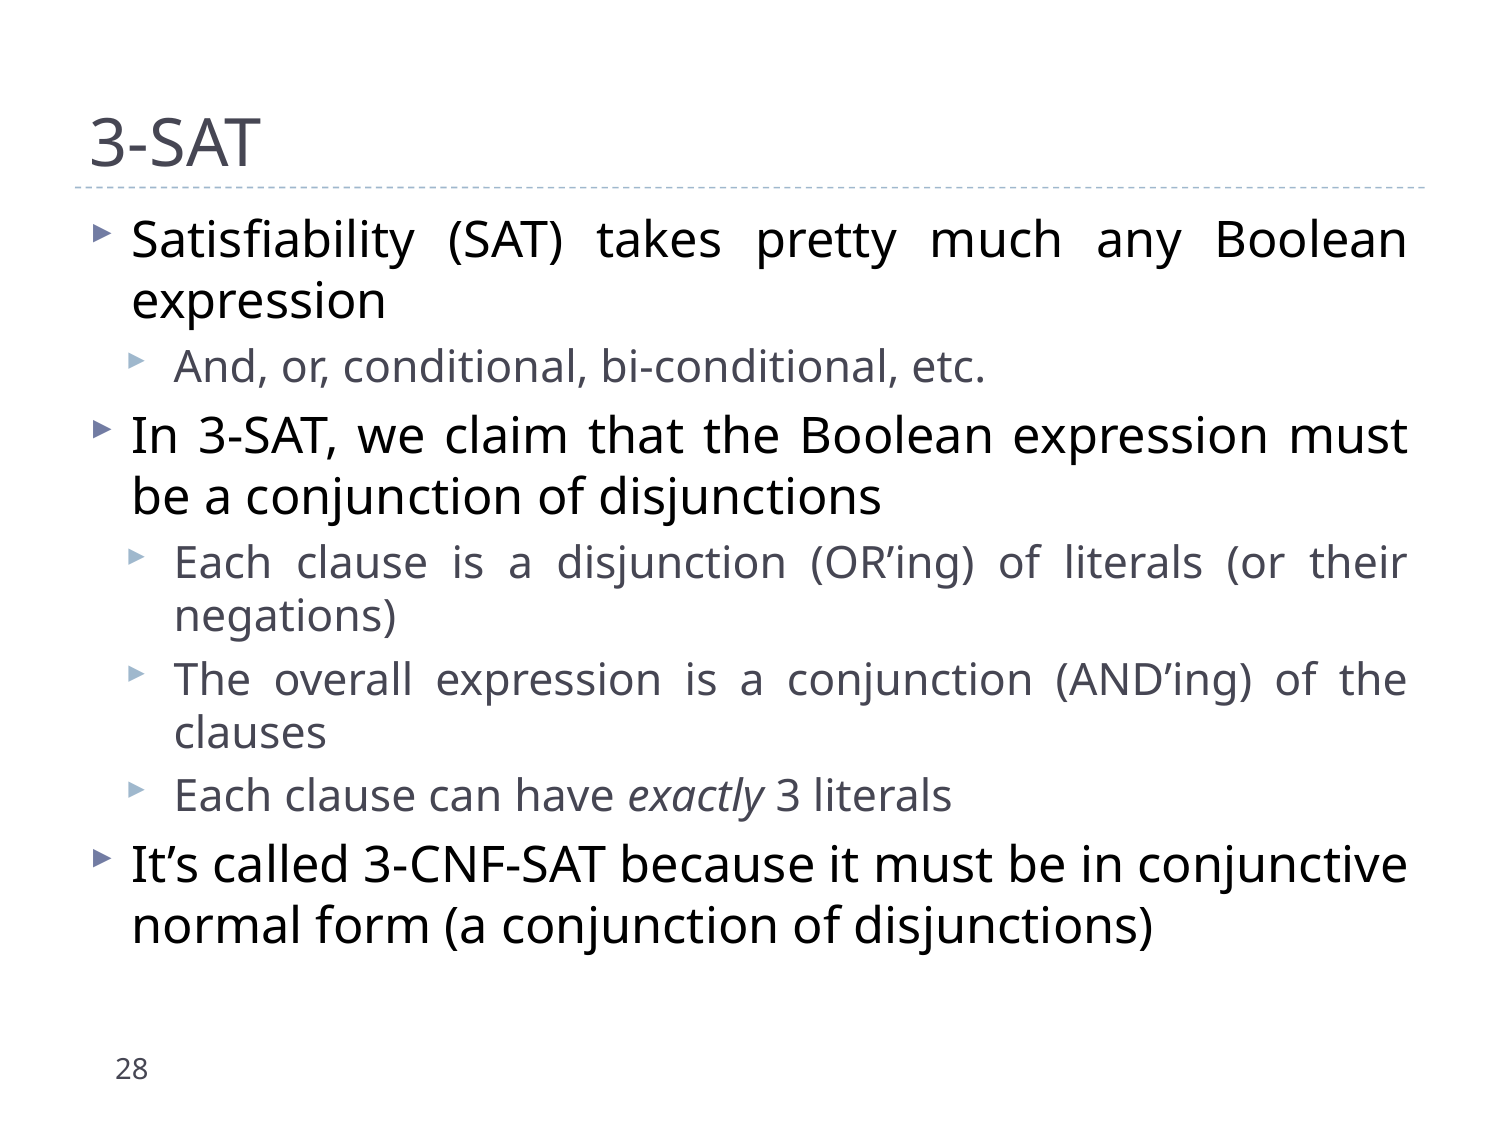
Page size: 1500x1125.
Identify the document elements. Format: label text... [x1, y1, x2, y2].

list Satisfiability (SAT) takes pretty much any Boolean expression And, or, conditional, bi-conditional, etc. In 3-SAT, we claim that the Boolean expression must be a conjunction of disjunctions Each clause is a disjunction (OR’ing) of literals (or their negations) The overall expression is a conjunction (AND’ing) of the clauses Each clause can have exactly 3 literals It’s called 3-CNF-SAT because it must be in conjunctive normal form (a conjunction of disjunctions) [75, 200, 1425, 1010]
title 3-SAT [75, 24, 1425, 188]
slide_number 28 [100, 1042, 426, 1103]
